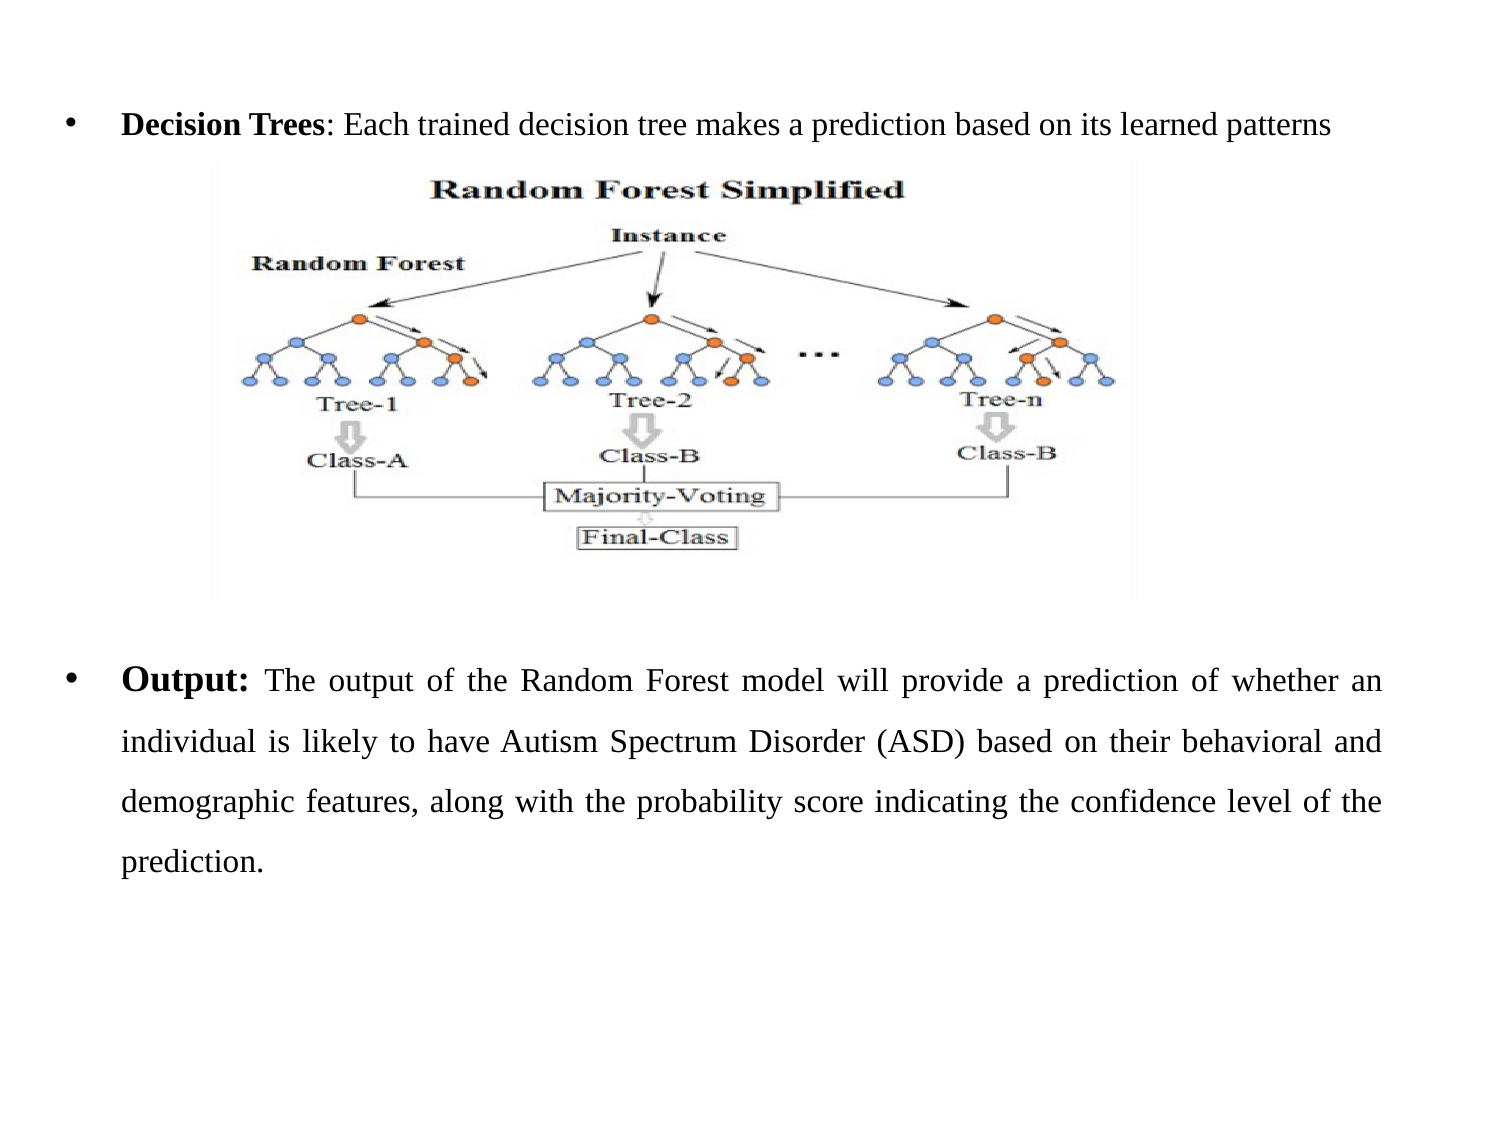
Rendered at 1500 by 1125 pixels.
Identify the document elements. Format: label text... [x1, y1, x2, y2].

picture [212, 162, 1138, 601]
list Decision Trees: Each trained decision tree makes a prediction based on its learned patterns Output: The output of the Random Forest model will provide a prediction of whether an individual is likely to have Autism Spectrum Disorder (ASD) based on their behavioral and demographic features, along with the probability score indicating the confidence level of the prediction. [50, 75, 1400, 1075]
